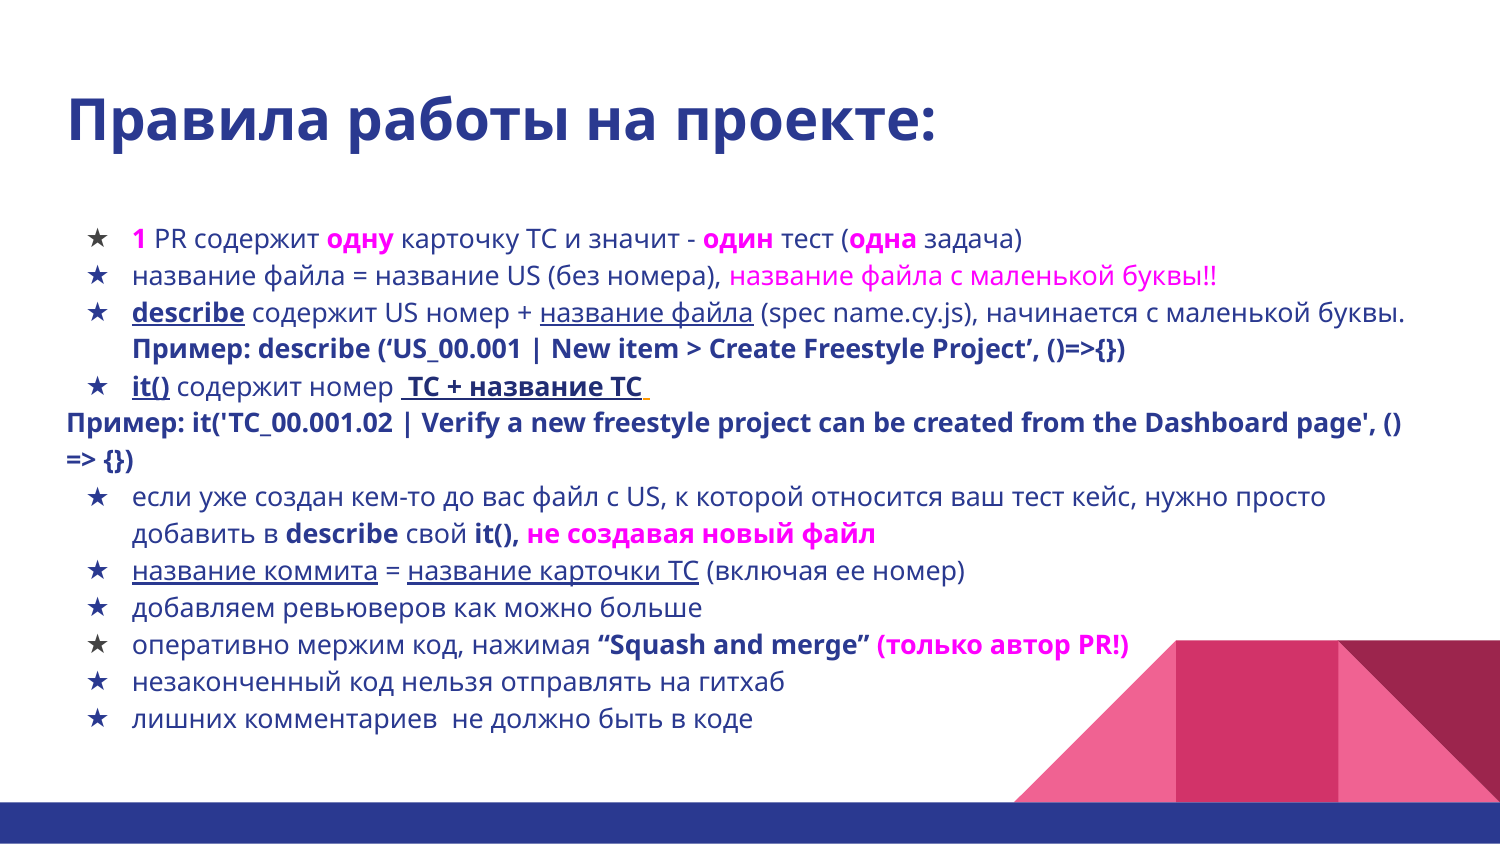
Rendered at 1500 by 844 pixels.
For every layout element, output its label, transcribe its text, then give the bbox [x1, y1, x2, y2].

title Правила работы на проекте: [51, 67, 1449, 167]
list 1 PR содержит одну карточку TC и значит - один тест (одна задача) название файла = название US (без номера), название файла с маленькой буквы!! describe содержит US номер + название файла (spec name.cy.js), начинается с маленькой буквы. Пример: describe (‘US_00.001 | New item > Create Freestyle Project’, ()=>{}) it() содержит номер TC + название TC Пример: it('TC_00.001.02 | Verify a new freestyle project can be created from the Dashboard page', () => {}) если уже создан кем-то до вас файл с US, к которой относится ваш тест кейс, нужно просто добавить в describe свой it(), не создавая новый файл название коммита = название карточки TC (включая ее номер) добавляем ревьюверов как можно больше оперативно мержим код, нажимая “Squash and merge” (только автор PR!) незаконченный код нельзя отправлять на гитхаб лишних комментариев не должно быть в коде [51, 201, 1455, 750]
